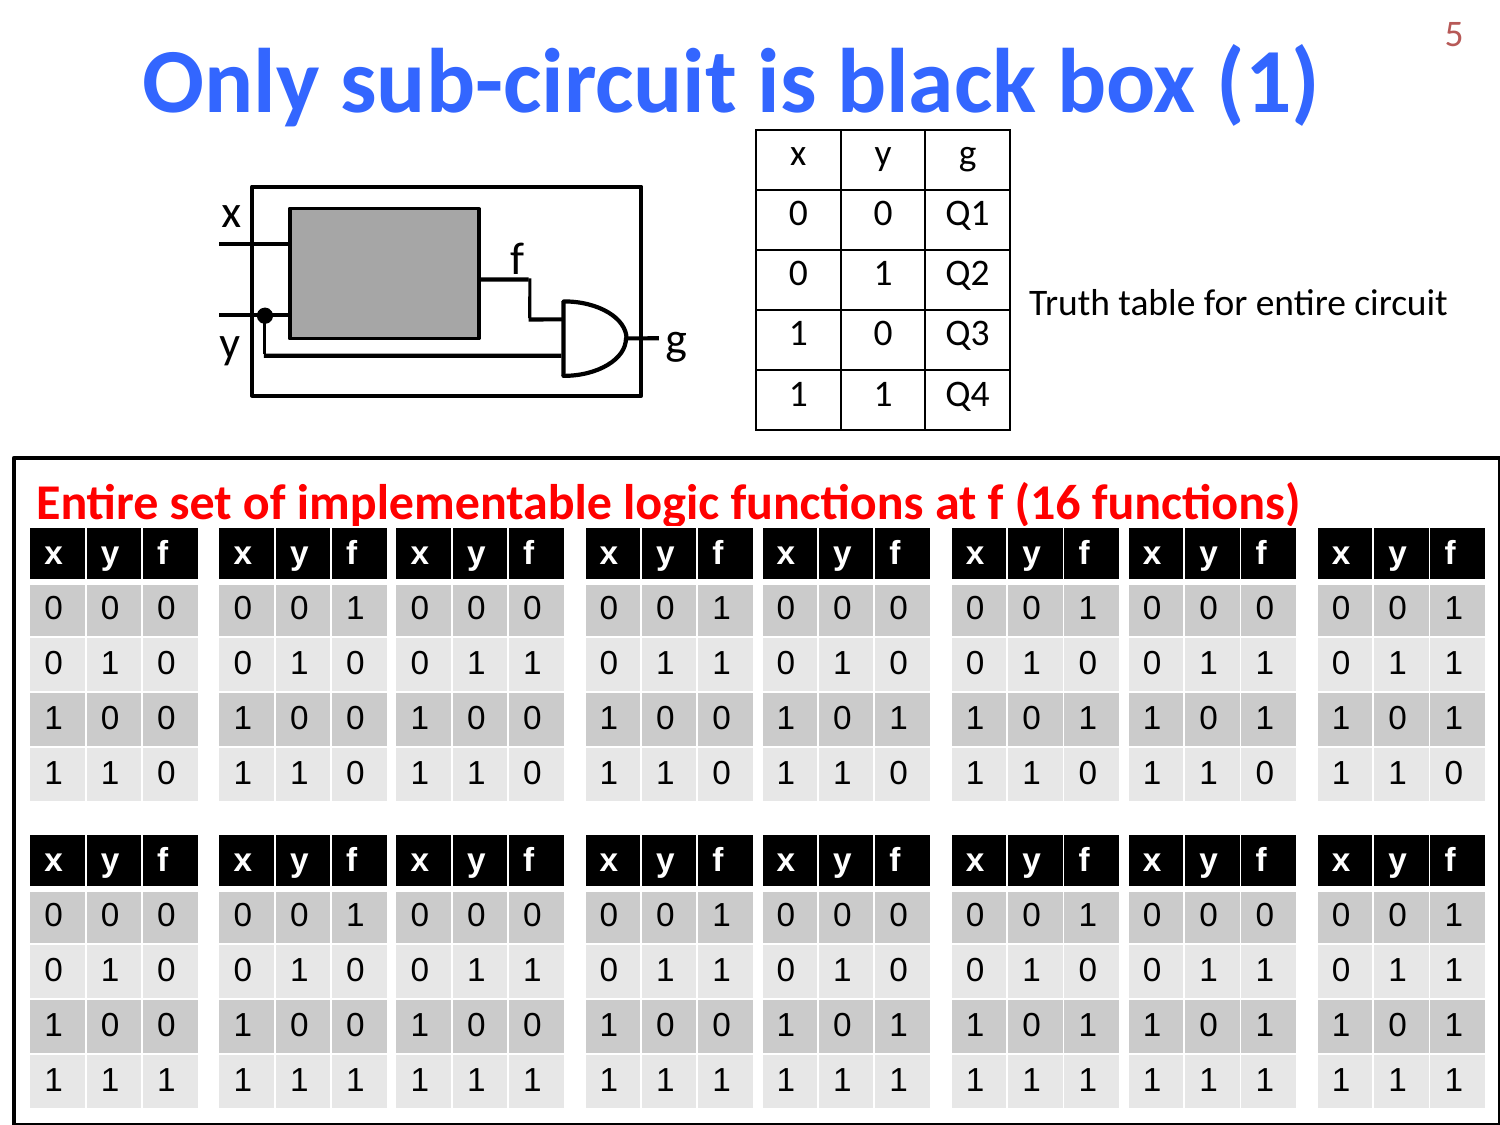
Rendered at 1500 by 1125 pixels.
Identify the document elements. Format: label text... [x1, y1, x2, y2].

table_cell 1 [396, 1055, 451, 1108]
table_header g [926, 152, 1009, 189]
table_cell 1 [219, 1055, 274, 1108]
table_cell 1 [453, 945, 507, 998]
table_cell 0 [819, 585, 873, 636]
table_cell 1 [763, 693, 817, 746]
table_cell 1 [219, 693, 274, 746]
table_cell 0 [509, 748, 564, 801]
table_header y [87, 835, 141, 886]
table_cell 1 [757, 311, 840, 369]
table_cell 1 [1374, 638, 1429, 691]
table_cell 1 [332, 1055, 387, 1108]
table_cell 1 [952, 1000, 1006, 1053]
table_header x [396, 528, 451, 579]
table_cell 0 [875, 638, 930, 691]
table_header x [763, 528, 817, 579]
table_header x [763, 835, 817, 886]
text_box [250, 316, 264, 325]
table_cell 1 [509, 638, 564, 691]
table_header f [875, 835, 930, 886]
table_cell 1 [1185, 638, 1240, 691]
table_header y [642, 528, 696, 579]
table_cell 1 [453, 638, 507, 691]
table_cell 1 [453, 1055, 507, 1108]
table_cell 1 [698, 638, 753, 691]
table_cell 1 [1008, 1055, 1063, 1108]
table_header f [1241, 835, 1296, 886]
table_header x [757, 152, 840, 189]
table_cell 0 [842, 191, 924, 249]
table_header f [332, 528, 387, 579]
table_header f [509, 835, 564, 886]
table_cell 1 [276, 945, 330, 998]
table_cell 0 [642, 892, 696, 943]
table_cell 0 [1318, 585, 1372, 636]
table_cell 0 [1185, 1000, 1240, 1053]
table_cell 0 [1241, 748, 1296, 801]
text_box y [204, 305, 250, 376]
table_cell 0 [332, 748, 387, 801]
table_cell 0 [143, 945, 198, 998]
table_cell 0 [763, 892, 817, 943]
table_cell 0 [1374, 892, 1429, 943]
table_cell 0 [1374, 693, 1429, 746]
table_cell 1 [1318, 1000, 1372, 1053]
table_header x [586, 835, 640, 886]
table_cell 1 [1430, 892, 1485, 943]
table_cell 1 [396, 1000, 451, 1053]
table_cell 1 [842, 371, 924, 429]
table_cell 1 [1430, 945, 1485, 998]
text_box Entire set of implementable logic functions at f (16 functions) [21, 461, 1328, 537]
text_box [563, 300, 627, 377]
table_cell 0 [875, 892, 930, 943]
table_cell 0 [143, 585, 198, 636]
table_header y [819, 528, 873, 579]
text_box [250, 185, 643, 398]
table_cell 1 [875, 1055, 930, 1108]
table_cell 1 [819, 1055, 873, 1108]
table_cell 0 [1318, 945, 1372, 998]
table_cell 0 [819, 892, 873, 943]
table_cell 1 [396, 693, 451, 746]
table_cell 1 [87, 1055, 141, 1108]
table_cell 0 [1064, 748, 1119, 801]
table_header x [1318, 528, 1372, 579]
table_cell 0 [586, 585, 640, 636]
table_header x [952, 835, 1006, 886]
slide_number 5 [1128, 1, 1479, 62]
table_header y [1185, 528, 1240, 579]
table_cell 1 [1430, 638, 1485, 691]
table_cell 0 [396, 638, 451, 691]
table_header y [276, 835, 330, 886]
table_cell 0 [952, 945, 1006, 998]
text_box [265, 316, 285, 326]
table_cell Q2 [926, 251, 1009, 309]
table_cell 1 [396, 748, 451, 801]
table_cell 1 [1374, 1055, 1429, 1108]
table_cell 0 [509, 892, 564, 943]
table_cell 1 [332, 585, 387, 636]
table_header y [453, 528, 507, 579]
table_cell 0 [819, 1000, 873, 1053]
table_cell 0 [1008, 693, 1063, 746]
table_header x [219, 835, 274, 886]
table_cell 0 [642, 1000, 696, 1053]
table_cell 1 [87, 748, 141, 801]
table_cell 0 [30, 945, 85, 998]
table_cell 0 [952, 638, 1006, 691]
table_cell 1 [1008, 638, 1063, 691]
title Only sub-circuit is black box (1) [56, 0, 1409, 152]
table_cell 1 [586, 1055, 640, 1108]
table_cell 0 [698, 1000, 753, 1053]
table_header x [586, 528, 640, 579]
table_header y [1374, 528, 1429, 579]
table_cell 1 [219, 1000, 274, 1053]
table_header f [1430, 835, 1485, 886]
table_cell 1 [642, 638, 696, 691]
table_cell 1 [276, 1055, 330, 1108]
table_cell 1 [1318, 748, 1372, 801]
table_cell 1 [1064, 693, 1119, 746]
table_cell 1 [642, 748, 696, 801]
table_cell 0 [698, 693, 753, 746]
table_header f [332, 835, 387, 886]
table_cell 0 [219, 638, 274, 691]
table_cell 0 [875, 585, 930, 636]
table_header x [30, 528, 85, 579]
table_cell 0 [1185, 892, 1240, 943]
table_cell 0 [642, 585, 696, 636]
table_cell 1 [30, 1000, 85, 1053]
table_cell 0 [875, 945, 930, 998]
table_cell 0 [1241, 892, 1296, 943]
text_box [12, 456, 1500, 1125]
table_cell 0 [30, 892, 85, 943]
text_box g [650, 301, 702, 371]
table_cell 1 [757, 371, 840, 429]
table_cell 0 [509, 693, 564, 746]
table_cell 0 [87, 892, 141, 943]
table_cell 0 [219, 945, 274, 998]
table_cell 0 [1318, 638, 1372, 691]
table_cell 0 [586, 638, 640, 691]
table_cell 0 [1318, 892, 1372, 943]
table_cell 1 [763, 748, 817, 801]
table_cell 1 [952, 693, 1006, 746]
table_cell 0 [1129, 945, 1183, 998]
table_cell 1 [1241, 1055, 1296, 1108]
table_cell 1 [819, 638, 873, 691]
table_header f [1064, 835, 1119, 886]
table_cell 0 [453, 693, 507, 746]
table_cell 1 [1129, 1000, 1183, 1053]
table_header y [842, 152, 924, 189]
table_cell 0 [143, 892, 198, 943]
table_cell 1 [819, 748, 873, 801]
text_box Truth table for entire circuit [1014, 270, 1470, 331]
table_cell 1 [875, 693, 930, 746]
table_header x [30, 835, 85, 886]
table_cell 1 [642, 1055, 696, 1108]
table_header y [1008, 835, 1063, 886]
table_header f [1430, 528, 1485, 579]
table_cell 0 [1241, 585, 1296, 636]
table_cell 1 [1430, 693, 1485, 746]
table_cell 0 [143, 748, 198, 801]
table_cell Q1 [926, 191, 1009, 249]
table_cell 0 [509, 585, 564, 636]
table_cell 1 [1064, 585, 1119, 636]
table_cell 1 [1008, 945, 1063, 998]
table_cell 1 [1008, 748, 1063, 801]
table_cell 0 [143, 638, 198, 691]
table_cell 0 [332, 1000, 387, 1053]
table_cell 0 [276, 585, 330, 636]
table_cell 0 [1129, 892, 1183, 943]
table_cell 1 [698, 585, 753, 636]
table_cell 0 [396, 892, 451, 943]
table_cell 0 [332, 693, 387, 746]
table_cell 0 [952, 585, 1006, 636]
table_cell 1 [30, 748, 85, 801]
table_cell 1 [698, 892, 753, 943]
table_header x [396, 835, 451, 886]
table_cell 1 [509, 1055, 564, 1108]
table_cell 1 [586, 693, 640, 746]
table_header f [509, 528, 564, 579]
table_cell 0 [875, 748, 930, 801]
table_cell 0 [763, 945, 817, 998]
table_header f [1241, 528, 1296, 579]
table_cell 1 [875, 1000, 930, 1053]
table_cell 0 [842, 311, 924, 369]
table_header y [642, 835, 696, 886]
table_cell 0 [276, 892, 330, 943]
table_cell 0 [1374, 585, 1429, 636]
table_cell 0 [642, 693, 696, 746]
table_cell 1 [219, 748, 274, 801]
table_cell 0 [332, 638, 387, 691]
table_cell 1 [1430, 1000, 1485, 1053]
table_cell 0 [757, 191, 840, 249]
text_box f [495, 281, 529, 291]
table_cell 0 [276, 693, 330, 746]
table_cell 1 [1374, 945, 1429, 998]
table_header y [819, 835, 873, 886]
table_header y [453, 835, 507, 886]
table_cell Q4 [926, 371, 1009, 429]
table_cell 0 [453, 892, 507, 943]
table_cell 0 [87, 693, 141, 746]
table_header x [1318, 835, 1372, 886]
table_cell 1 [763, 1055, 817, 1108]
table_cell 0 [819, 693, 873, 746]
table_cell 0 [453, 585, 507, 636]
table_cell 1 [819, 945, 873, 998]
table_cell 1 [1129, 748, 1183, 801]
table_cell 1 [509, 945, 564, 998]
table_cell 1 [30, 693, 85, 746]
table_cell 0 [219, 585, 274, 636]
table_cell 0 [1129, 585, 1183, 636]
table_cell 1 [143, 1055, 198, 1108]
table_header f [875, 528, 930, 579]
table_cell 1 [1374, 748, 1429, 801]
table_cell 0 [1129, 638, 1183, 691]
table_cell 0 [952, 892, 1006, 943]
table_cell 1 [30, 1055, 85, 1108]
table_cell 0 [1374, 1000, 1429, 1053]
table_cell 1 [87, 638, 141, 691]
table_cell 0 [143, 1000, 198, 1053]
text_box f [495, 220, 539, 291]
table_header x [219, 528, 274, 579]
table_cell 0 [30, 638, 85, 691]
table_cell 1 [1064, 1000, 1119, 1053]
table_cell 0 [276, 1000, 330, 1053]
table_cell 0 [396, 945, 451, 998]
table_header x [1129, 835, 1183, 886]
table_cell 1 [698, 1055, 753, 1108]
table_cell 0 [1064, 945, 1119, 998]
table_cell 1 [1129, 693, 1183, 746]
table_cell 1 [586, 1000, 640, 1053]
table_cell 1 [276, 638, 330, 691]
table_cell 0 [332, 945, 387, 998]
table_cell 1 [1430, 585, 1485, 636]
table_cell 0 [1430, 748, 1485, 801]
table_cell 0 [1064, 638, 1119, 691]
table_cell 0 [763, 638, 817, 691]
table_header f [1064, 528, 1119, 579]
table_cell 1 [1430, 1055, 1485, 1108]
table_header y [1185, 835, 1240, 886]
table_cell 1 [1241, 1000, 1296, 1053]
table_header y [87, 528, 141, 579]
table_cell 1 [1129, 1055, 1183, 1108]
table_cell 0 [1185, 585, 1240, 636]
table_cell 1 [1241, 693, 1296, 746]
table_cell 0 [396, 585, 451, 636]
table_cell 1 [453, 748, 507, 801]
table_cell 0 [219, 892, 274, 943]
table_cell 1 [276, 748, 330, 801]
table_cell 1 [952, 1055, 1006, 1108]
table_cell 0 [30, 585, 85, 636]
table_cell 0 [509, 1000, 564, 1053]
table_cell 0 [143, 693, 198, 746]
table_cell 1 [87, 945, 141, 998]
table_cell 1 [586, 748, 640, 801]
table_cell 1 [1064, 892, 1119, 943]
table_cell 0 [87, 585, 141, 636]
table_cell 1 [1318, 693, 1372, 746]
table_cell 1 [1318, 1055, 1372, 1108]
table_cell 0 [763, 585, 817, 636]
table_cell 0 [87, 1000, 141, 1053]
table_cell 1 [1185, 748, 1240, 801]
table_cell 0 [586, 892, 640, 943]
table_cell 1 [842, 251, 924, 309]
table_header f [698, 835, 753, 886]
table_header f [143, 528, 198, 579]
table_cell 1 [763, 1000, 817, 1053]
table_cell 1 [332, 892, 387, 943]
table_cell 1 [642, 945, 696, 998]
table_cell 1 [1241, 945, 1296, 998]
table_cell 1 [698, 945, 753, 998]
table_cell 1 [1185, 1055, 1240, 1108]
table_cell 0 [698, 748, 753, 801]
table_header x [952, 528, 1006, 579]
table_header f [143, 835, 198, 886]
table_cell 0 [1008, 585, 1063, 636]
table_cell 0 [1008, 892, 1063, 943]
table_cell 1 [952, 748, 1006, 801]
table_header f [698, 528, 753, 579]
table_cell 1 [1185, 945, 1240, 998]
table_cell 1 [1241, 638, 1296, 691]
table_cell 0 [453, 1000, 507, 1053]
table_cell 0 [1185, 693, 1240, 746]
table_cell Q3 [926, 311, 1009, 369]
table_header y [1374, 835, 1429, 886]
table_header y [1008, 528, 1063, 579]
text_box x [206, 173, 257, 244]
table_cell 1 [1064, 1055, 1119, 1108]
table_header y [276, 528, 330, 579]
table_cell 0 [757, 251, 840, 309]
table_cell 0 [586, 945, 640, 998]
table_cell 0 [1008, 1000, 1063, 1053]
table_header x [1129, 528, 1183, 579]
